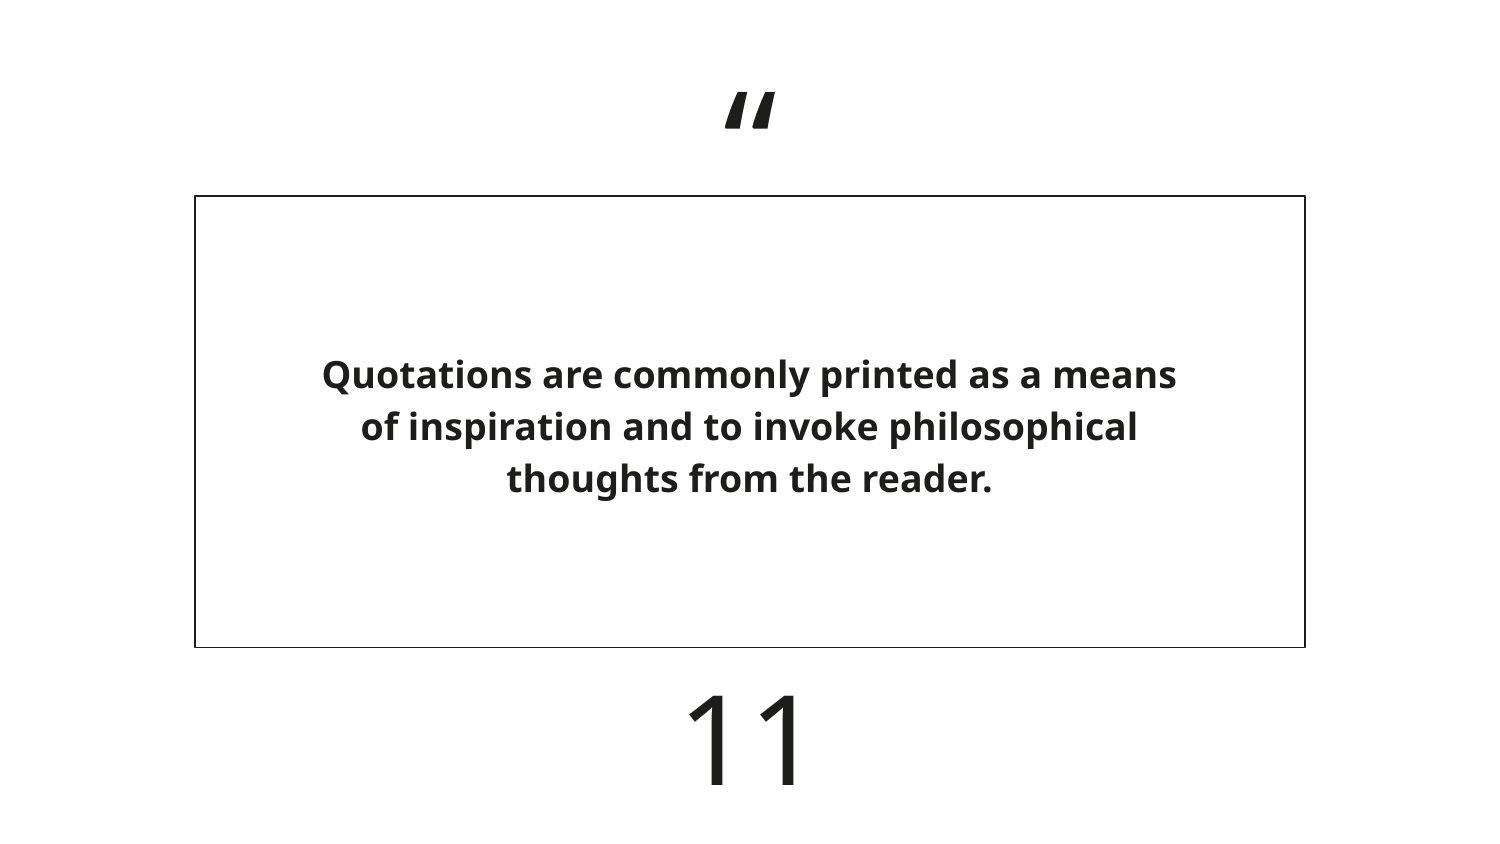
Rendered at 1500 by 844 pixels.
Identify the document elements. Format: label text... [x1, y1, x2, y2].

slide_number 11 [194, 647, 1306, 844]
list Quotations are commonly printed as a means of inspiration and to invoke philosophical thoughts from the reader. [291, 354, 1208, 490]
